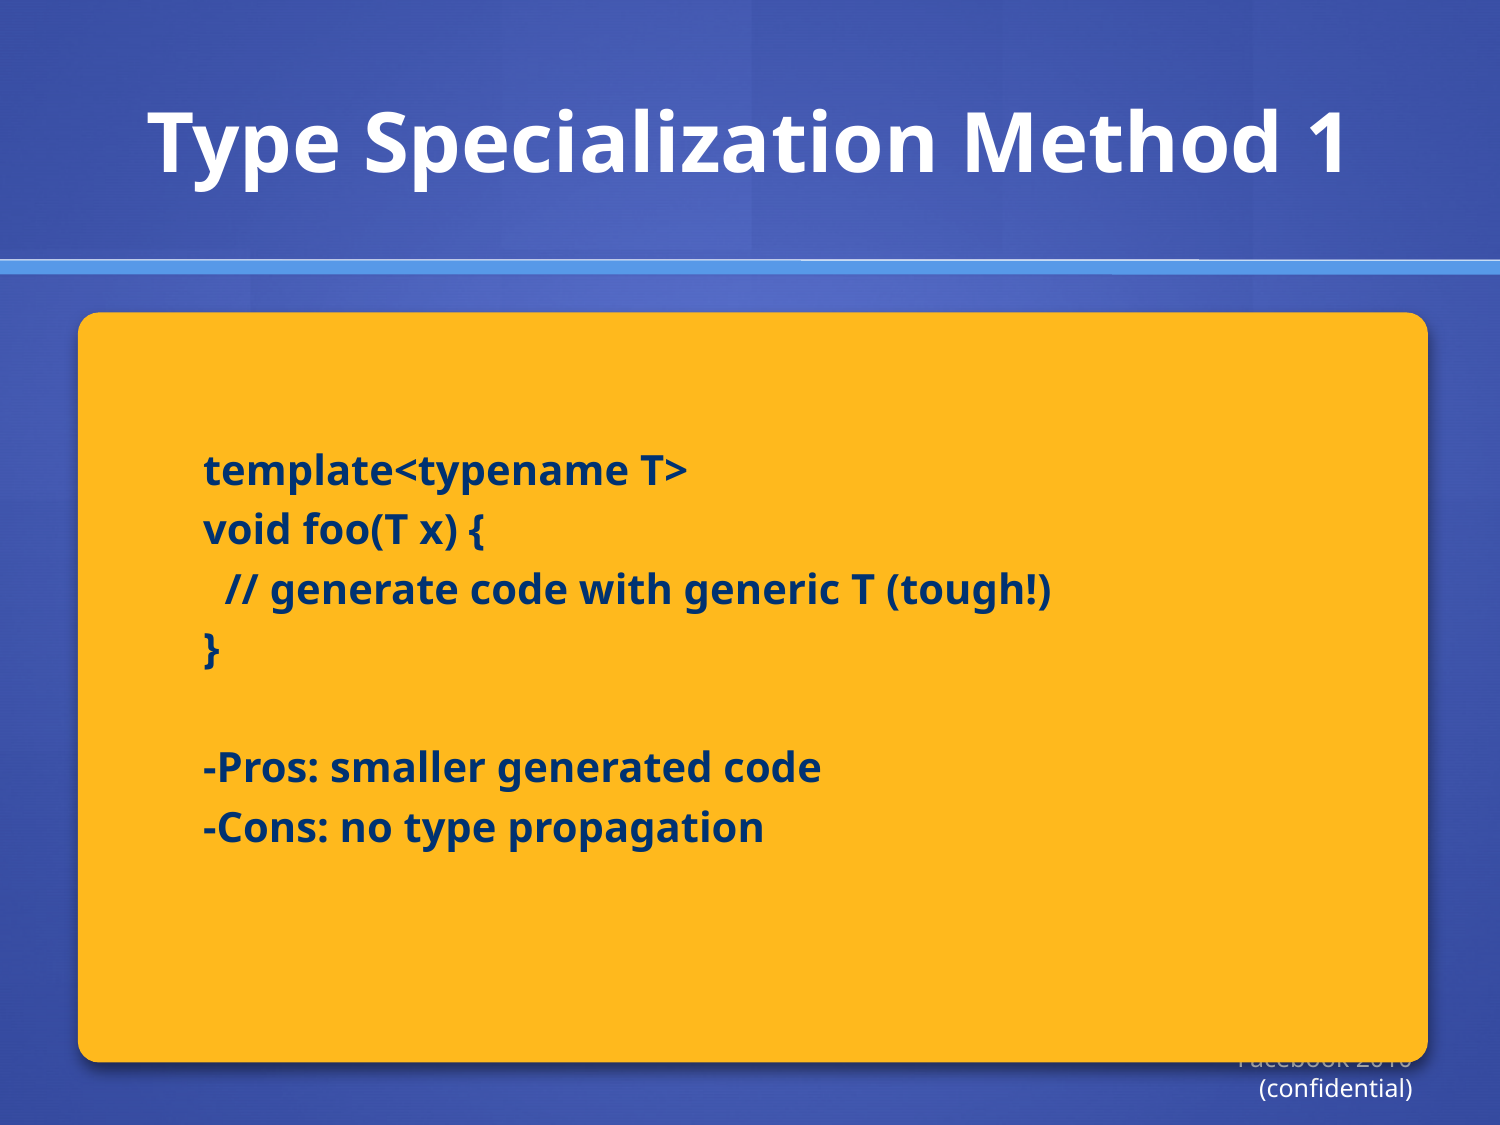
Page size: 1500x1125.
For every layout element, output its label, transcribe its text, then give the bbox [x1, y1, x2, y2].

title Type Specialization Method 1 [75, 45, 1425, 233]
text_box [77, 312, 1428, 1063]
slide_number Facebook 2010 (confidential) [1077, 1076, 1428, 1103]
text_box template<typename T> void foo(T x) { // generate code with generic T (tough!) } -Pros: smaller generated code -Cons: no type propagation [188, 337, 1375, 1023]
